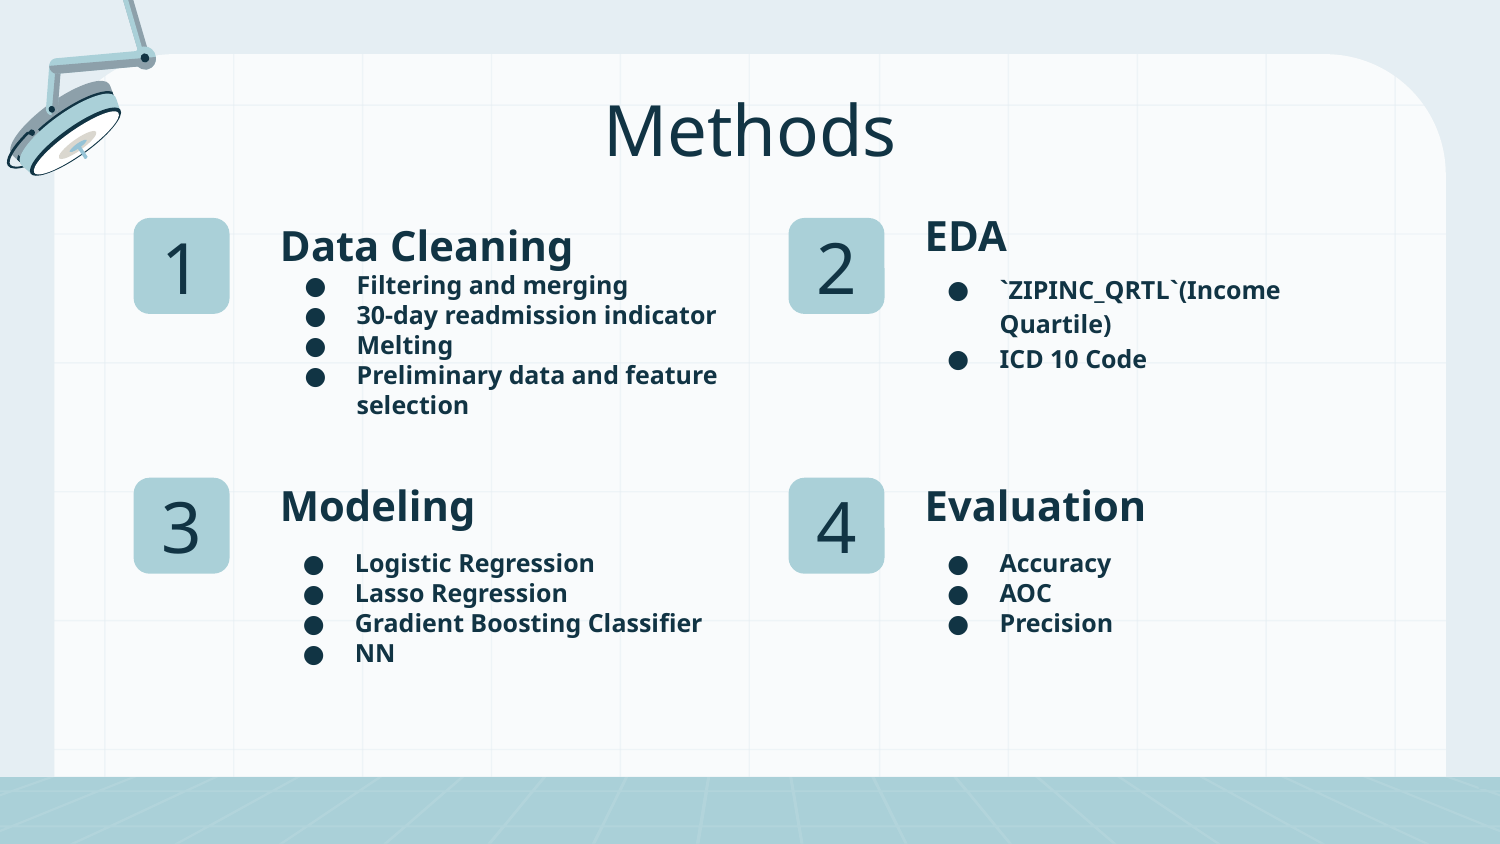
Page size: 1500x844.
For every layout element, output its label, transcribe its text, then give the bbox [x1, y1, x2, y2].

text_box 2 [788, 217, 885, 314]
subtitle EDA [909, 207, 1367, 275]
subtitle Modeling [264, 477, 722, 546]
text_box 3 [133, 477, 230, 574]
subtitle Filtering and merging 30-day readmission indicator Melting Preliminary data and feature selection [266, 255, 752, 410]
subtitle `ZIPINC_QRTL`(Income Quartile) ICD 10 Code [909, 275, 1367, 410]
subtitle Data Cleaning [264, 217, 722, 285]
subtitle Accuracy AOC Precision [909, 546, 1367, 688]
text_box 1 [133, 217, 230, 314]
title Methods [118, 70, 1382, 167]
text_box 4 [788, 477, 885, 574]
subtitle Logistic Regression Lasso Regression Gradient Boosting Classifier NN [264, 532, 750, 688]
subtitle Evaluation [909, 477, 1367, 546]
